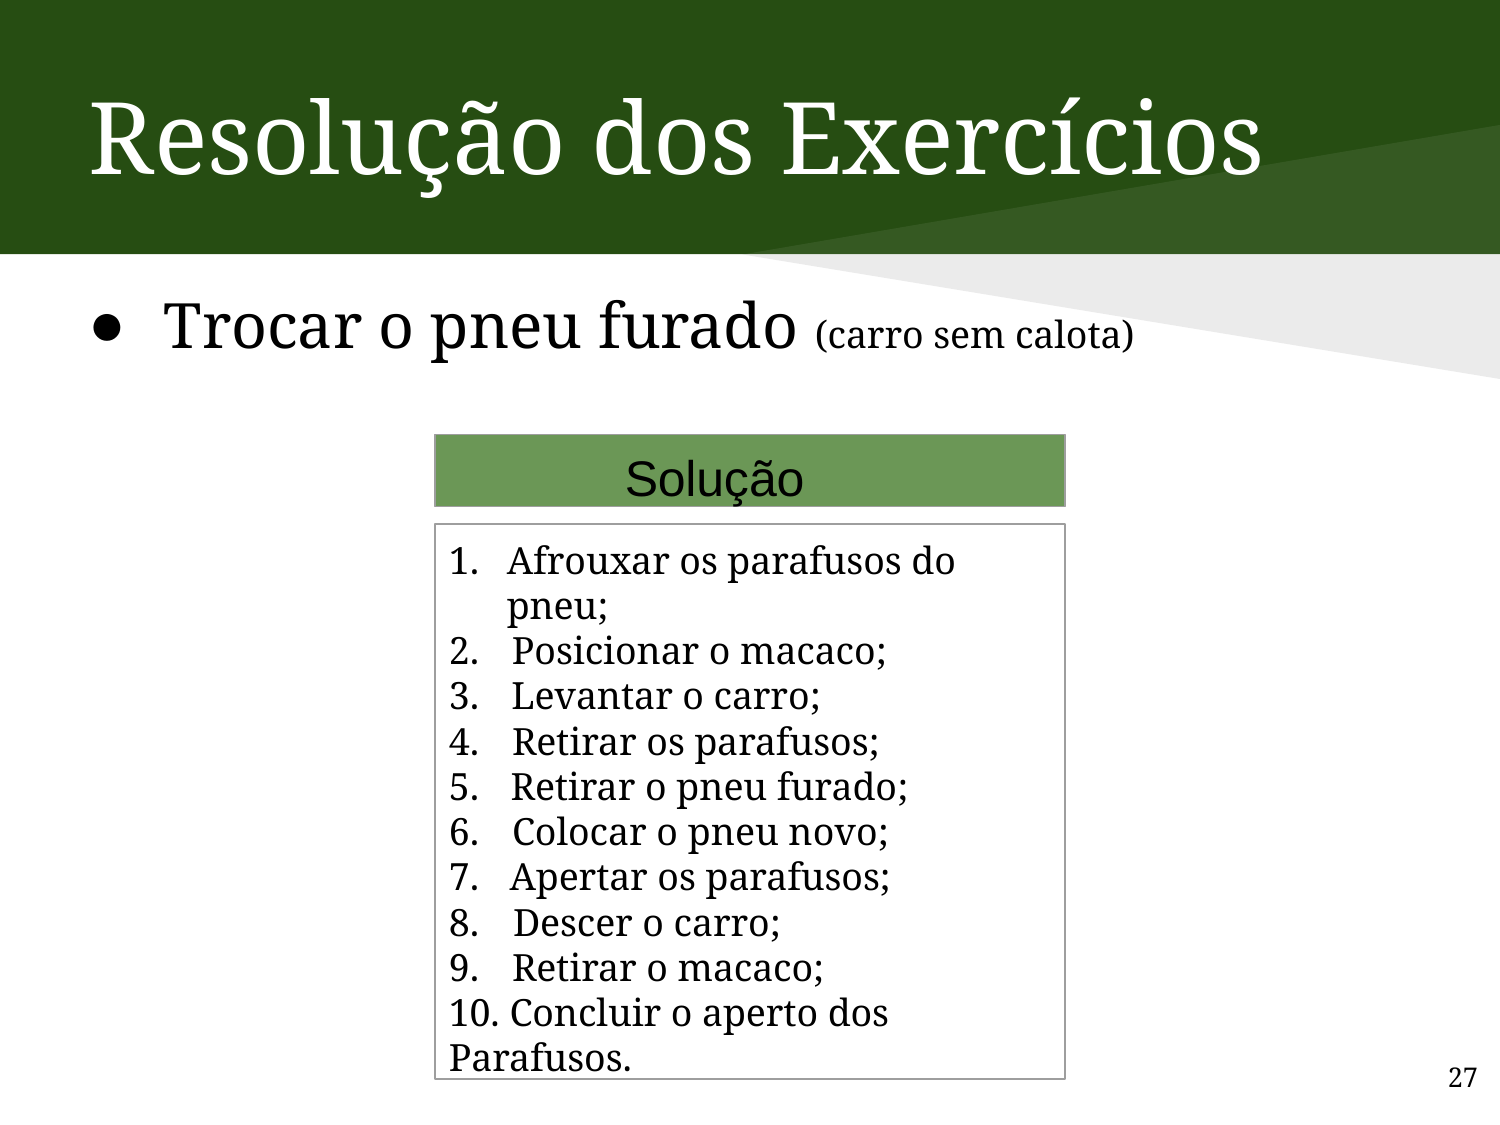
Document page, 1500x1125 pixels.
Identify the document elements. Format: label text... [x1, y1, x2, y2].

slide_number 27 [1443, 1064, 1484, 1125]
title Resolução dos Exercícios [86, 72, 1350, 263]
text_box Solução [434, 434, 1066, 507]
text_box Afrouxar os parafusos do pneu; Posicionar o macaco; Levantar o carro; Retirar os parafusos; Retirar o pneu furado; Colocar o pneu novo; Apertar os parafusos; Descer o carro; Retirar o macaco; 10. Concluir o aperto dos Parafusos. [434, 524, 1066, 1080]
text_box Trocar o pneu furado (carro sem calota) [86, 284, 1300, 362]
